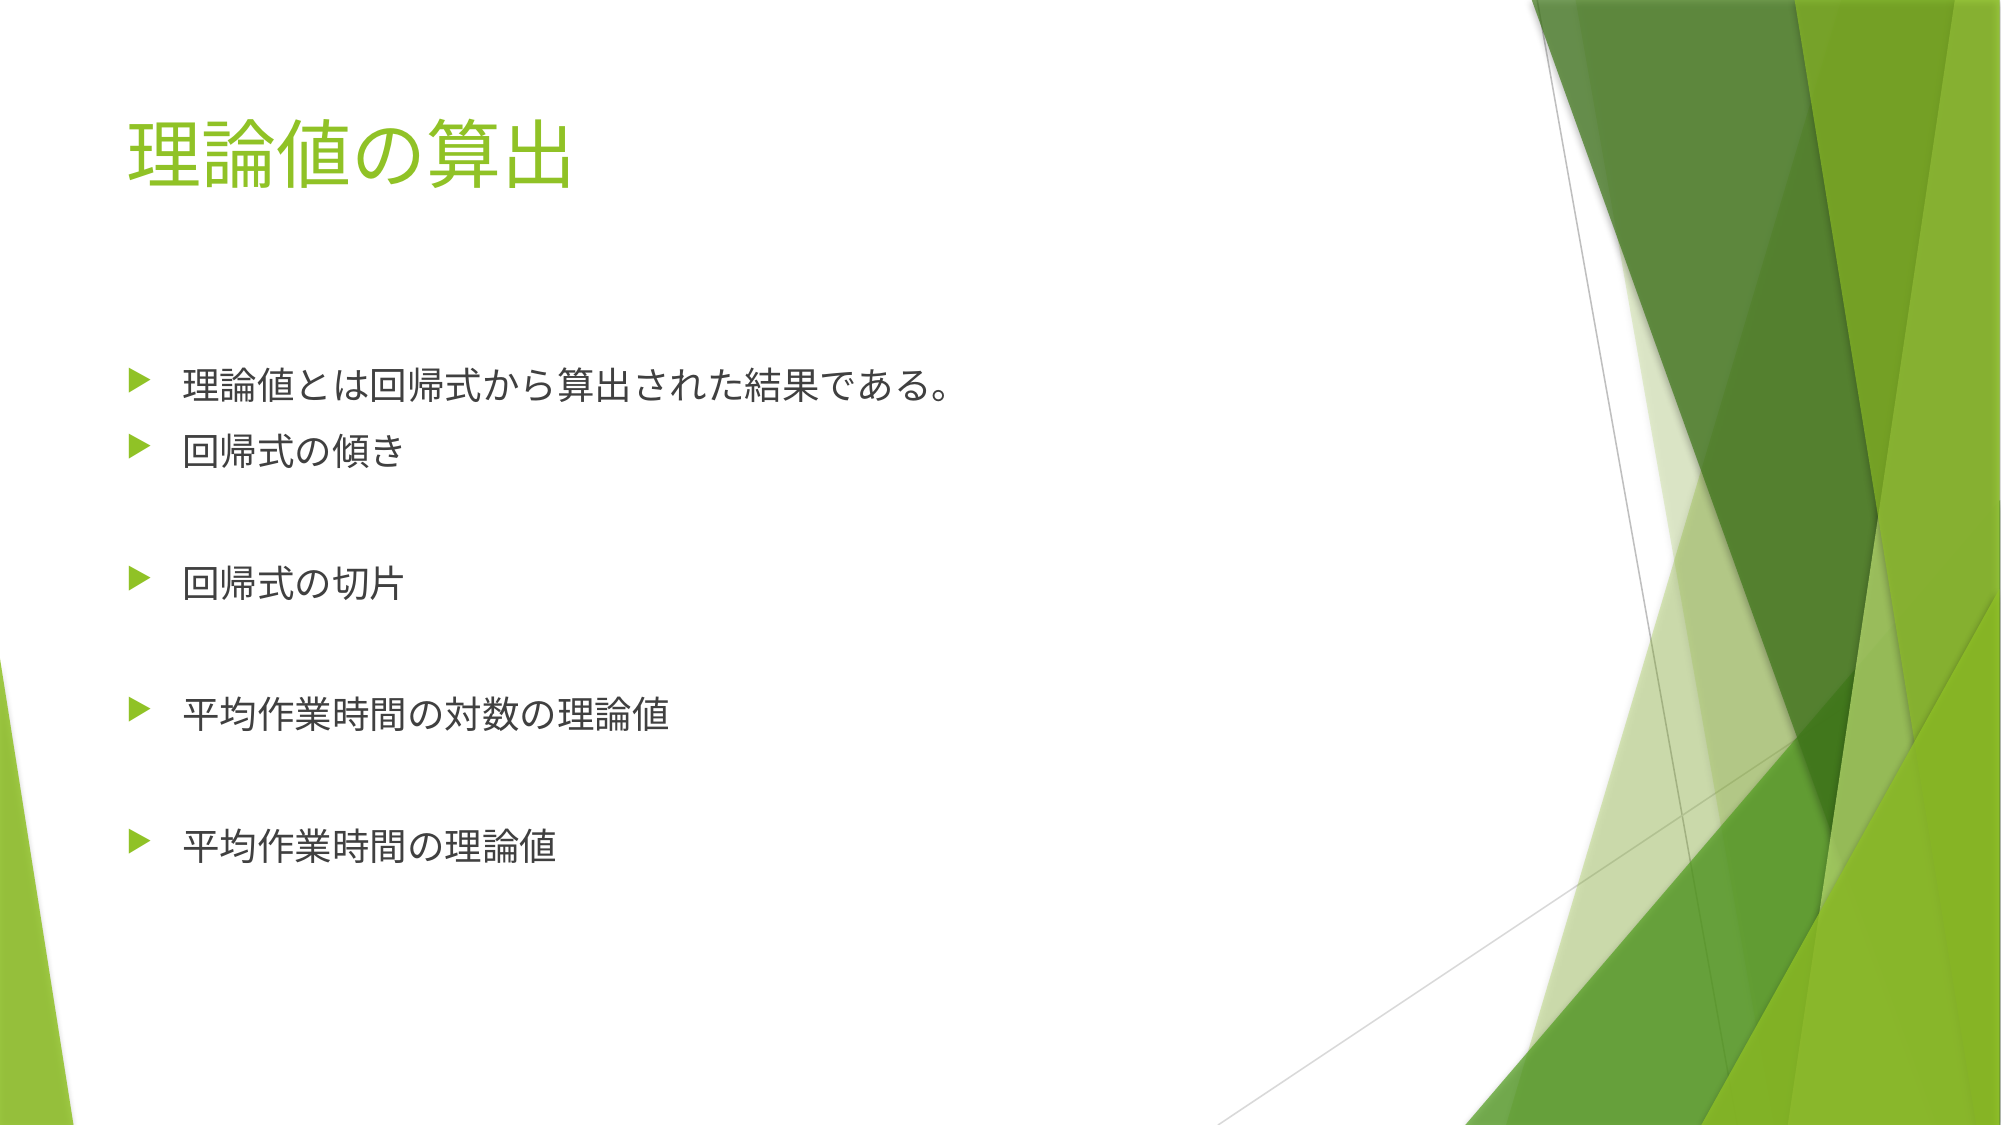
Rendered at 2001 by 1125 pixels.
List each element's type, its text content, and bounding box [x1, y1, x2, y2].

title 理論値の算出 [111, 99, 1522, 317]
